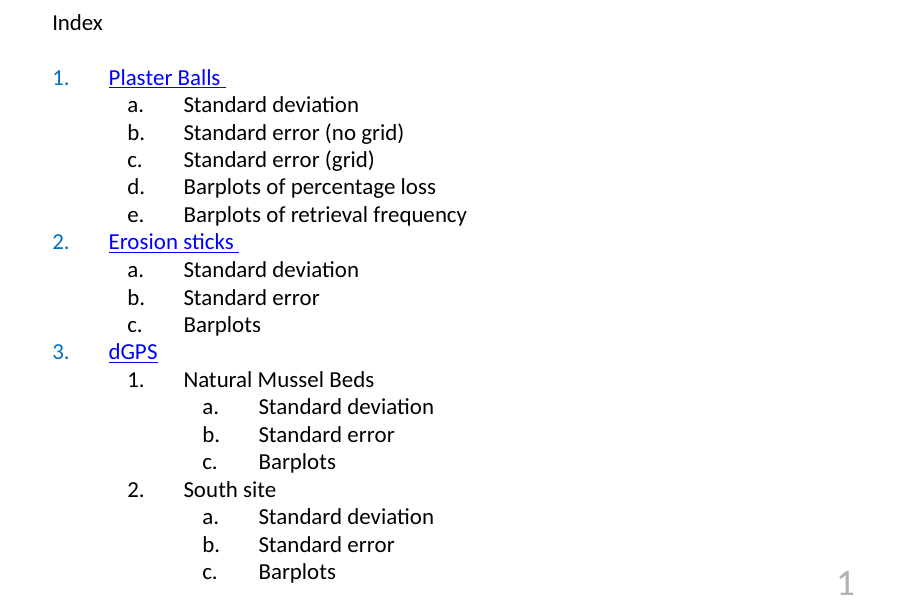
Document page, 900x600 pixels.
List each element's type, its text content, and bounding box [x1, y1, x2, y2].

text_box Index Plaster Balls Standard deviation Standard error (no grid) Standard error (grid) Barplots of percentage loss Barplots of retrieval frequency Erosion sticks Standard deviation Standard error Barplots dGPS Natural Mussel Beds Standard deviation Standard error Barplots South site Standard deviation Standard error Barplots [37, 0, 725, 592]
slide_number 1 [725, 558, 855, 588]
